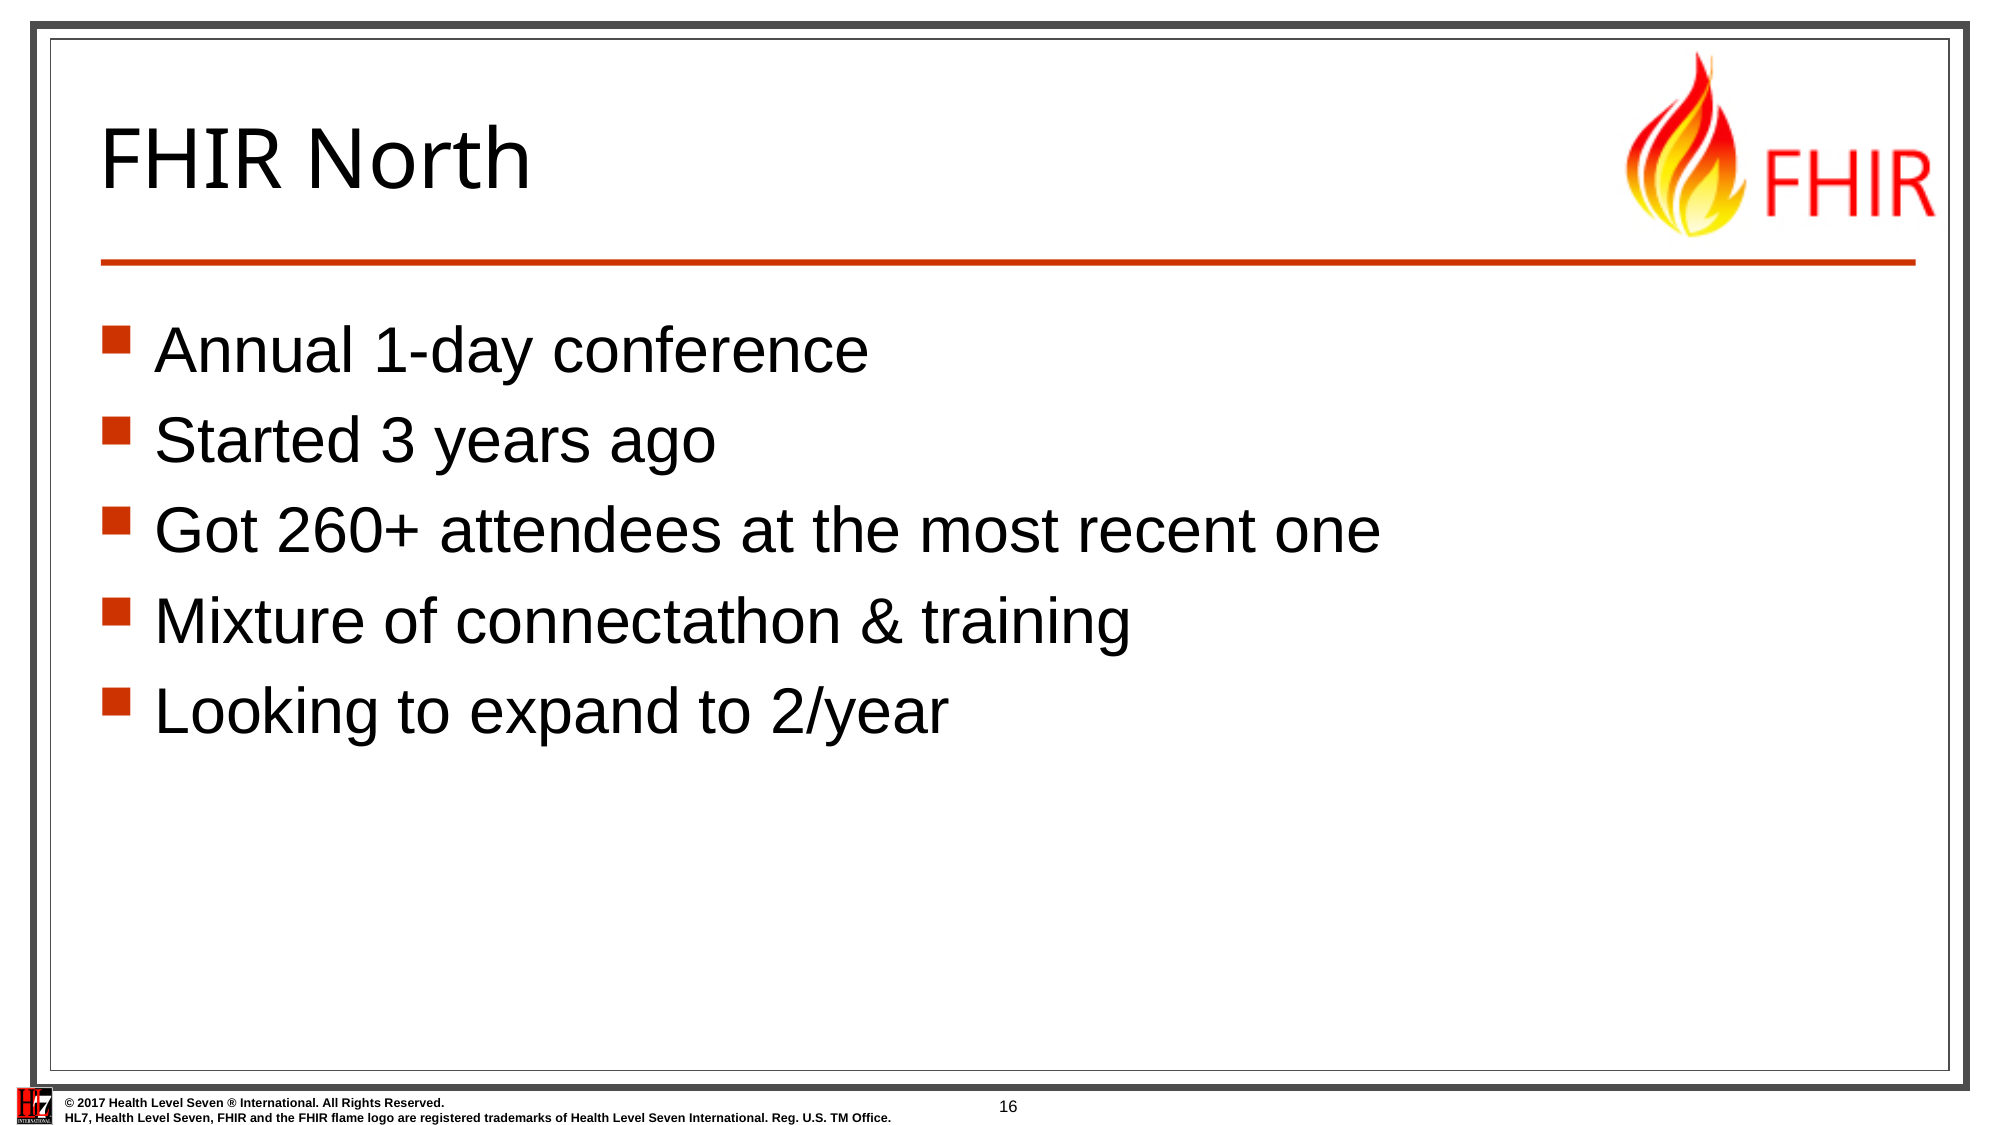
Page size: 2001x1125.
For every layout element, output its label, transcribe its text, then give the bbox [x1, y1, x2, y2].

picture [16, 1087, 53, 1125]
slide_number 16 [949, 1087, 1067, 1125]
picture [1613, 41, 1948, 247]
list Annual 1-day conference Started 3 years ago Got 260+ attendees at the most recent one Mixture of connectathon & training Looking to expand to 2/year [83, 299, 1917, 1026]
title FHIR North [83, 77, 1614, 213]
